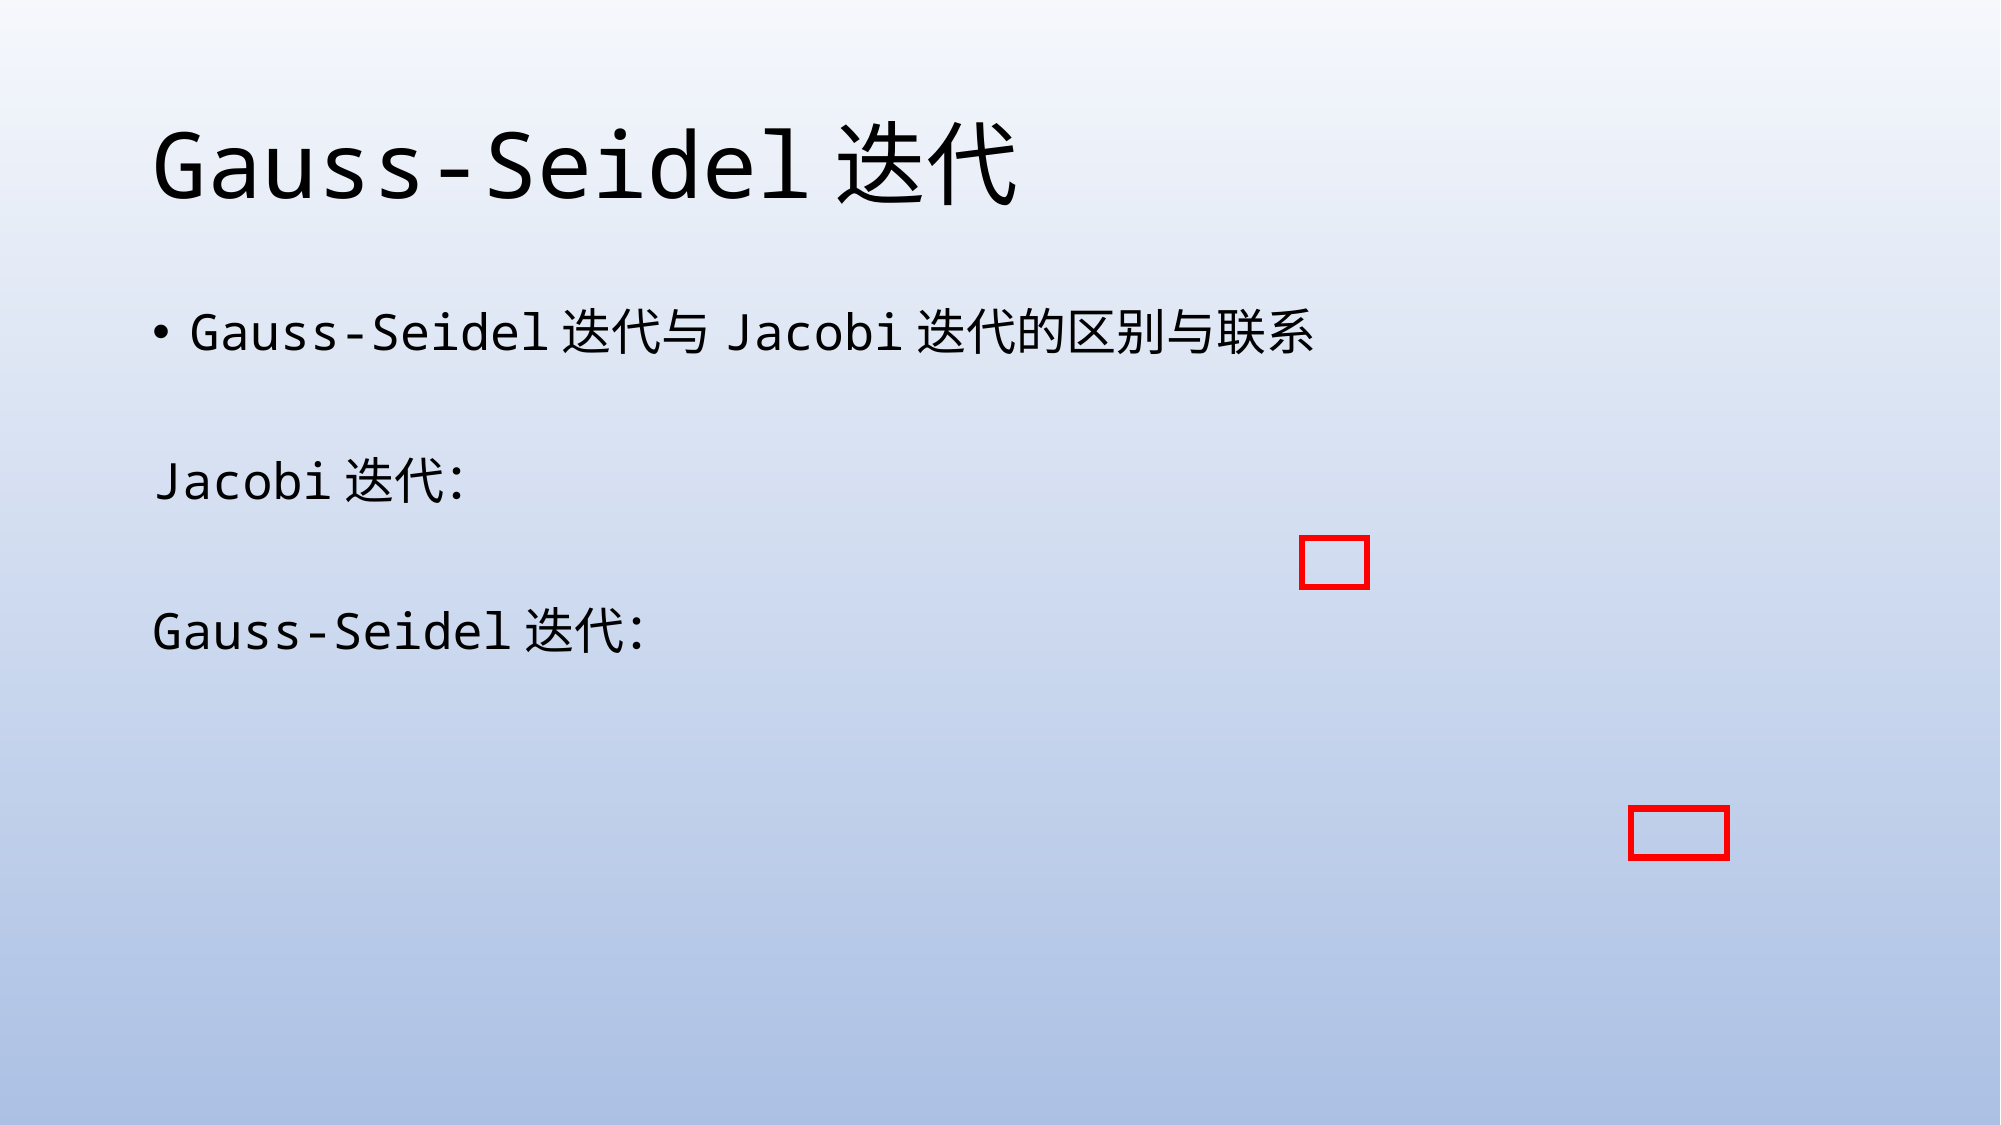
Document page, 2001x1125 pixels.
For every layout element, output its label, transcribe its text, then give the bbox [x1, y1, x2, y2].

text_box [1301, 537, 1728, 858]
title Gauss-Seidel迭代 [137, 59, 1863, 278]
